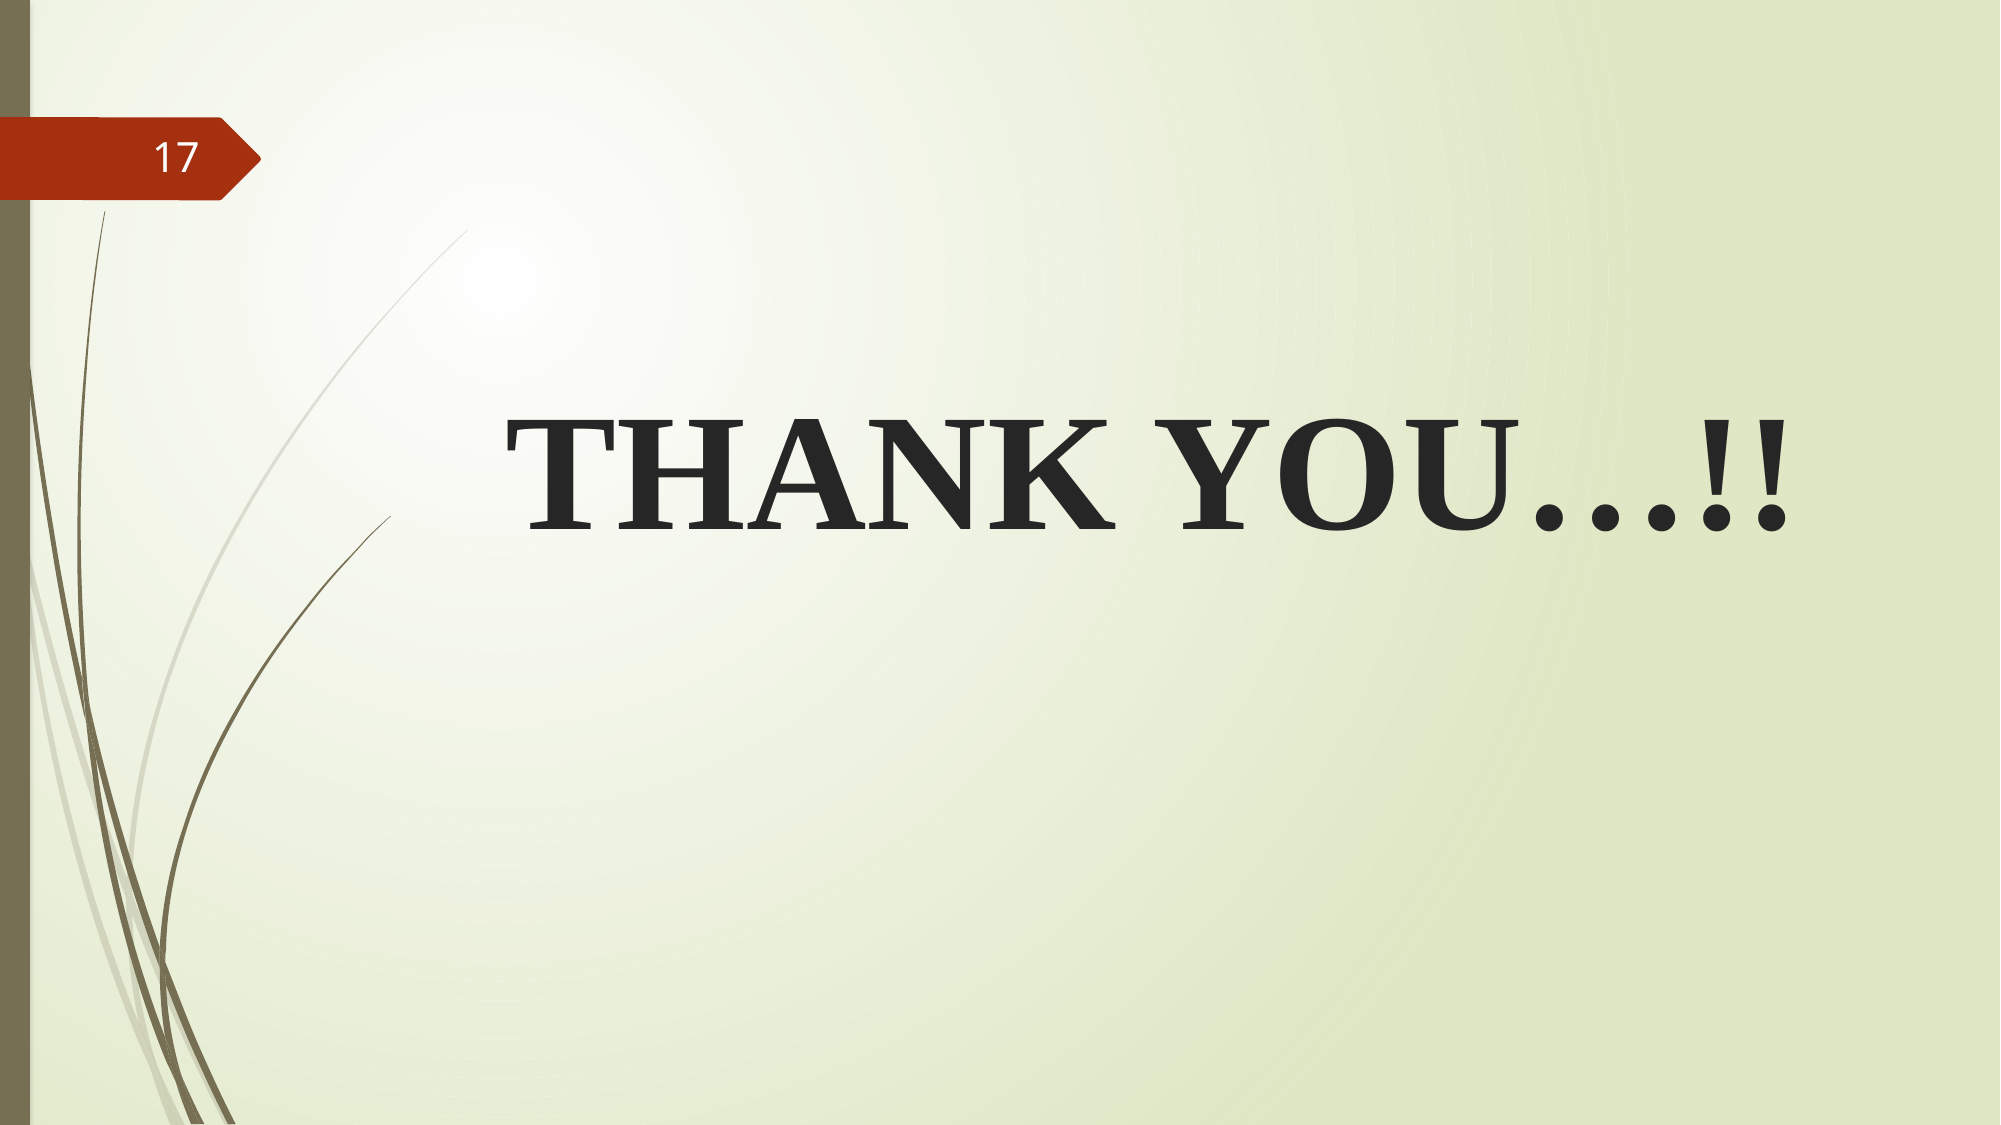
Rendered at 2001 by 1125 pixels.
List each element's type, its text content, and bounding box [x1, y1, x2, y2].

title THANK YOU…!! [76, 354, 1863, 922]
slide_number 17 [87, 129, 216, 190]
